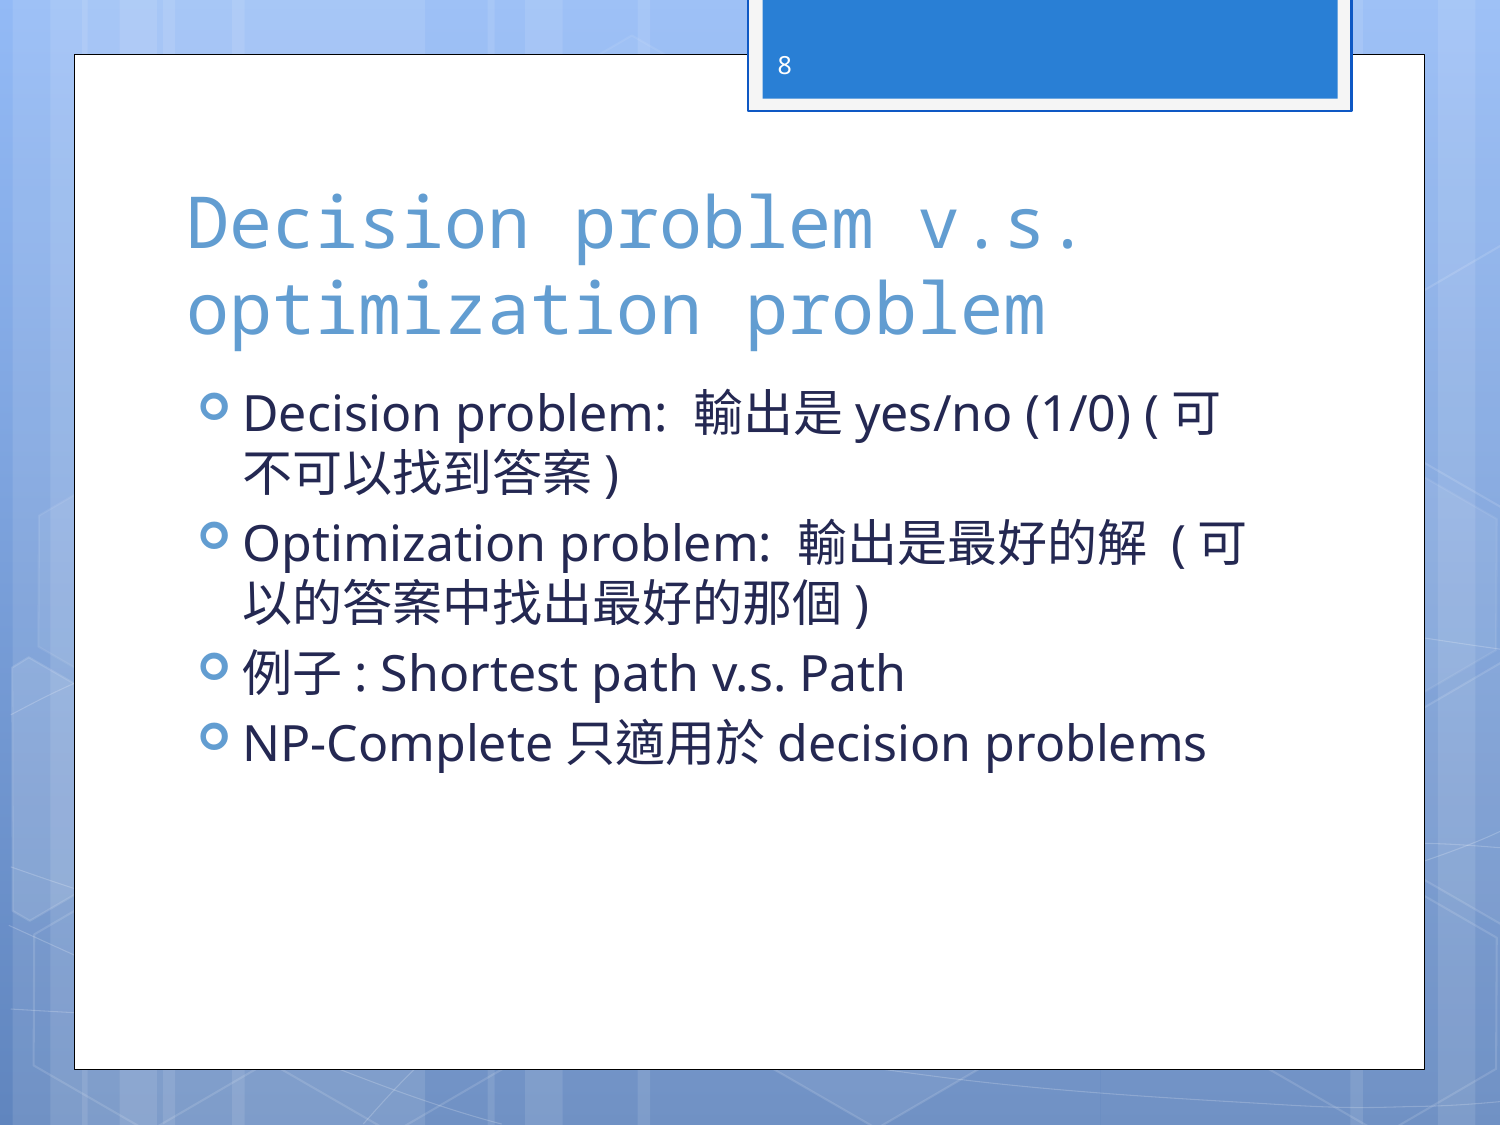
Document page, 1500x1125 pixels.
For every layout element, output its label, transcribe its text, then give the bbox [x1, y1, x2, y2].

title Decision problem v.s. optimization problem [171, 168, 1324, 357]
list Decision problem: 輸出是yes/no (1/0) (可不可以找到答案) Optimization problem: 輸出是最好的解 (可以的答案中找出最好的那個) 例子: Shortest path v.s. Path NP-Complete只適用於decision problems [171, 373, 1283, 950]
slide_number 8 [762, 36, 982, 97]
